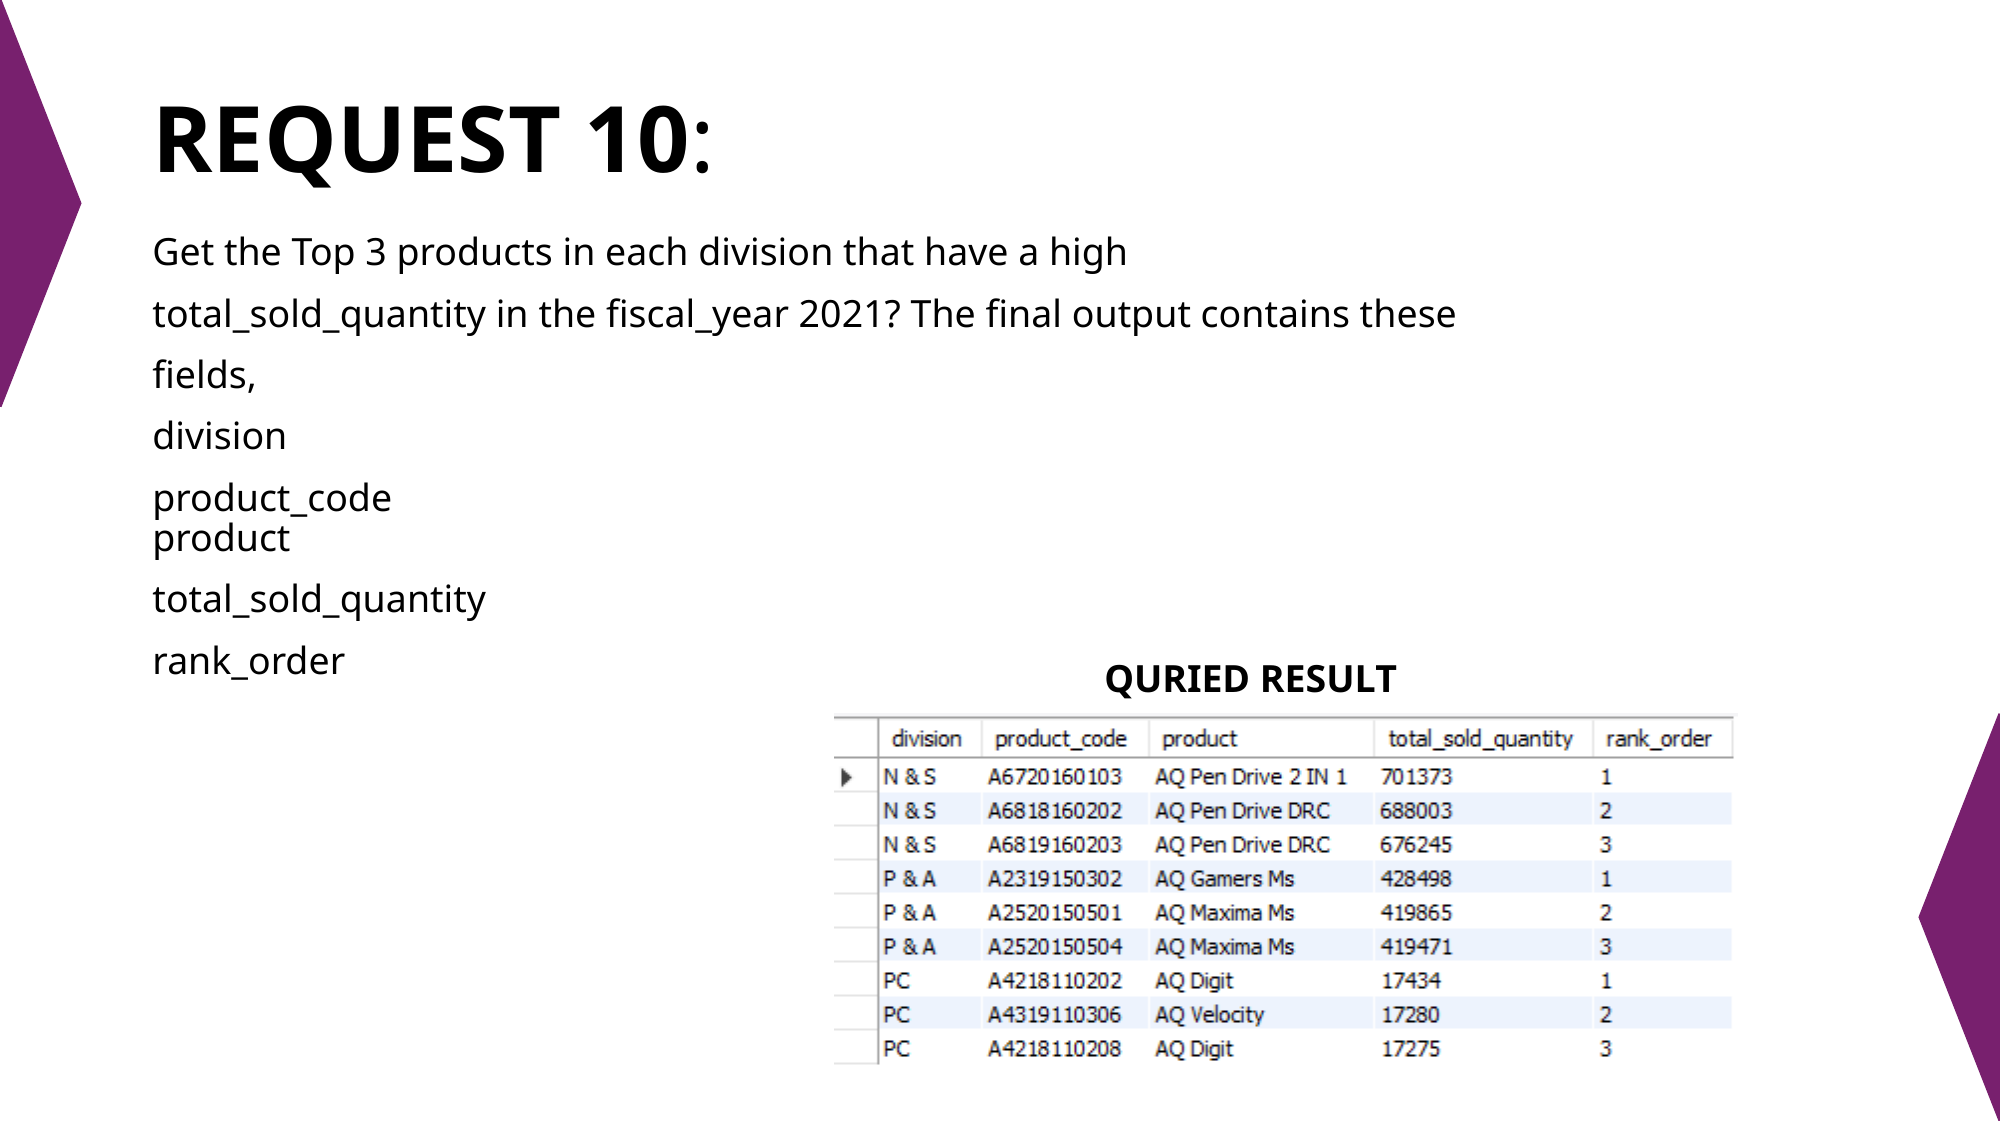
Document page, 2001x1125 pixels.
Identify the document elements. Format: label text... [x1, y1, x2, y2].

picture [834, 713, 1738, 1090]
title REQUEST 10: [137, 59, 1863, 226]
text_box [0, 0, 82, 408]
text_box [1918, 713, 2000, 1121]
list Get the Top 3 products in each division that have a high total_sold_quantity in the fiscal_year 2021? The final output contains these fields, division product_code product total_sold_quantity rank_order [137, 226, 1863, 679]
text_box QURIED RESULT [1042, 648, 1459, 708]
